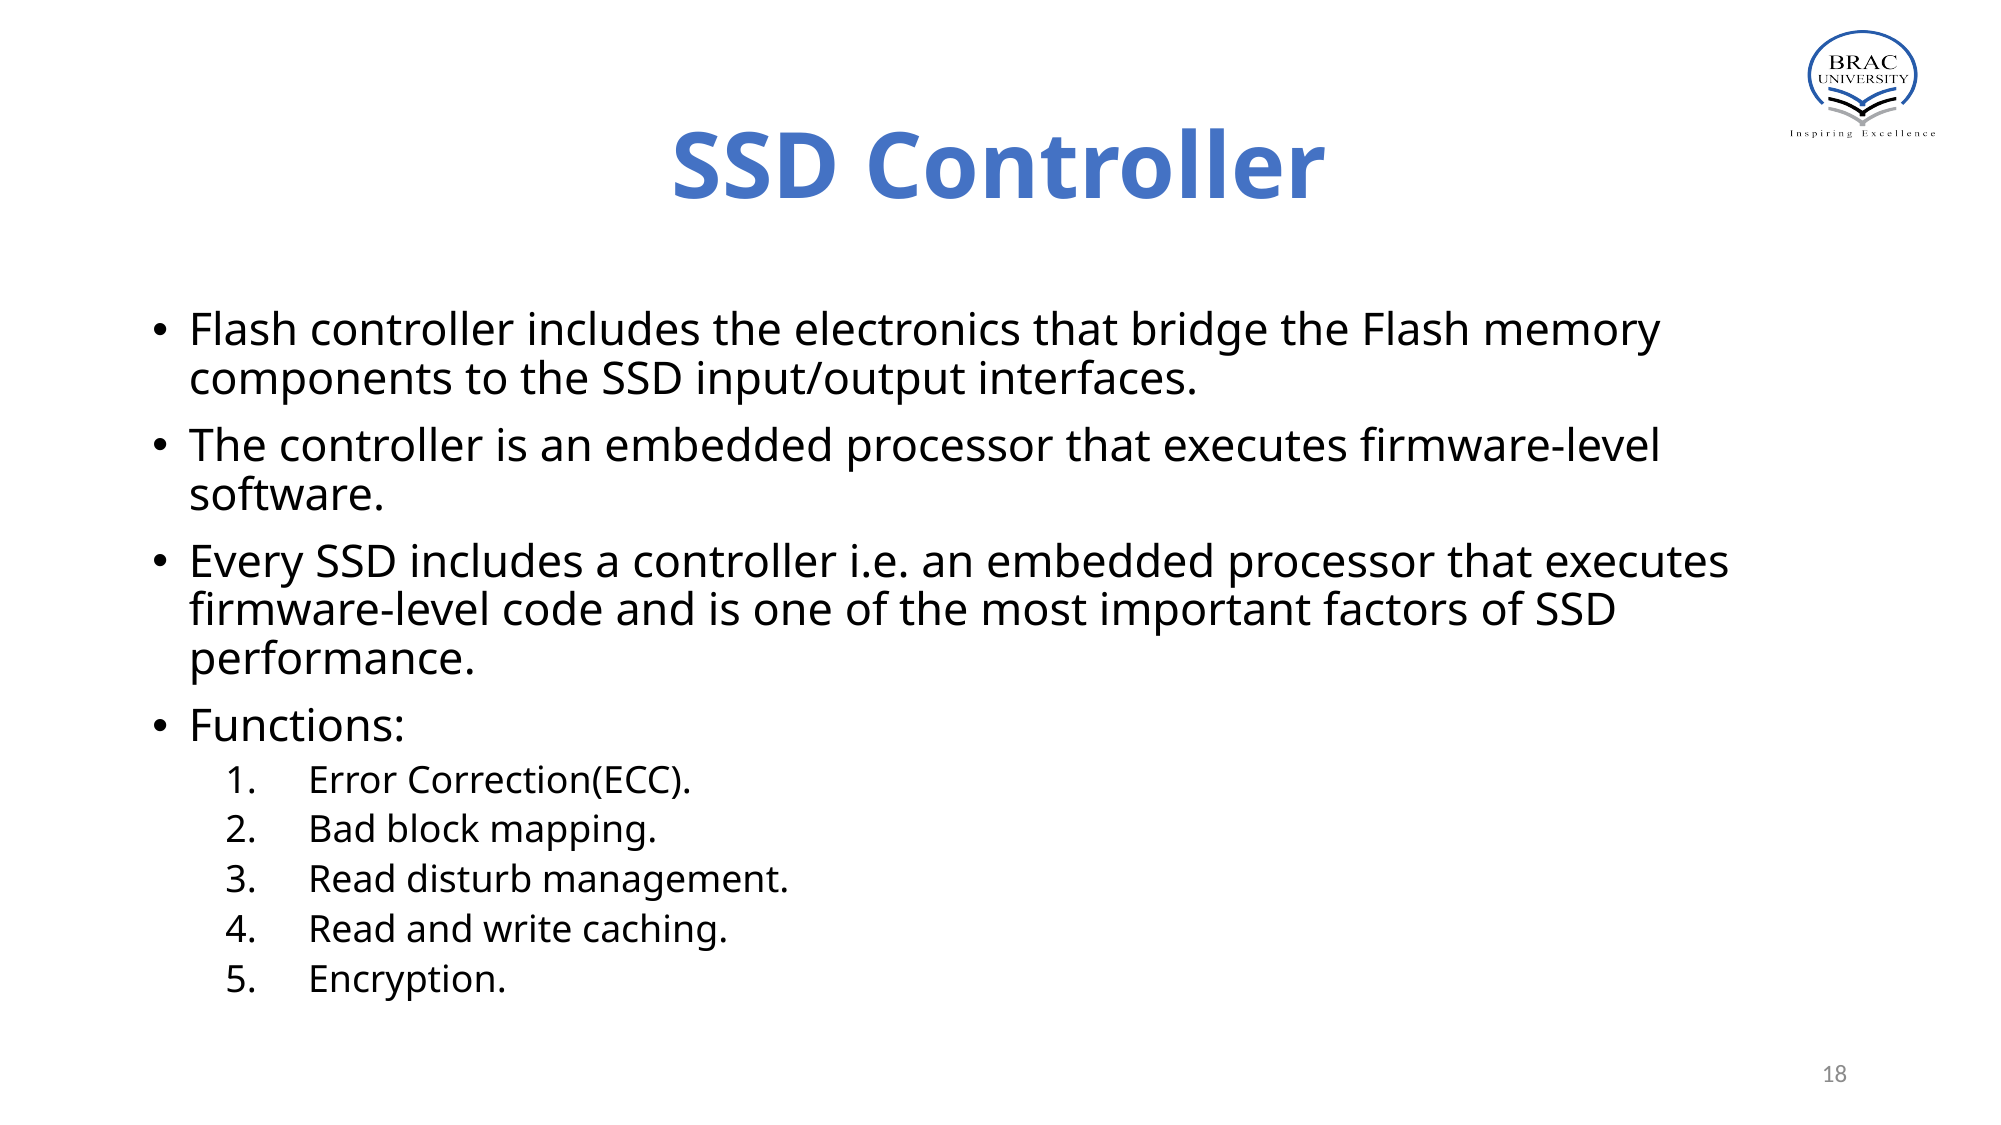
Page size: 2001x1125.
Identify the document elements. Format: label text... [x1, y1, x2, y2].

title SSD Controller [137, 59, 1863, 278]
list Flash controller includes the electronics that bridge the Flash memory components to the SSD input/output interfaces. The controller is an embedded processor that executes firmware-level software. Every SSD includes a controller i.e. an embedded processor that executes firmware-level code and is one of the most important factors of SSD performance. Functions: Error Correction(ECC). Bad block mapping. Read disturb management. Read and write caching. Encryption. [137, 299, 1863, 1014]
picture [1790, 30, 1935, 138]
slide_number 18 [1412, 1042, 1863, 1103]
